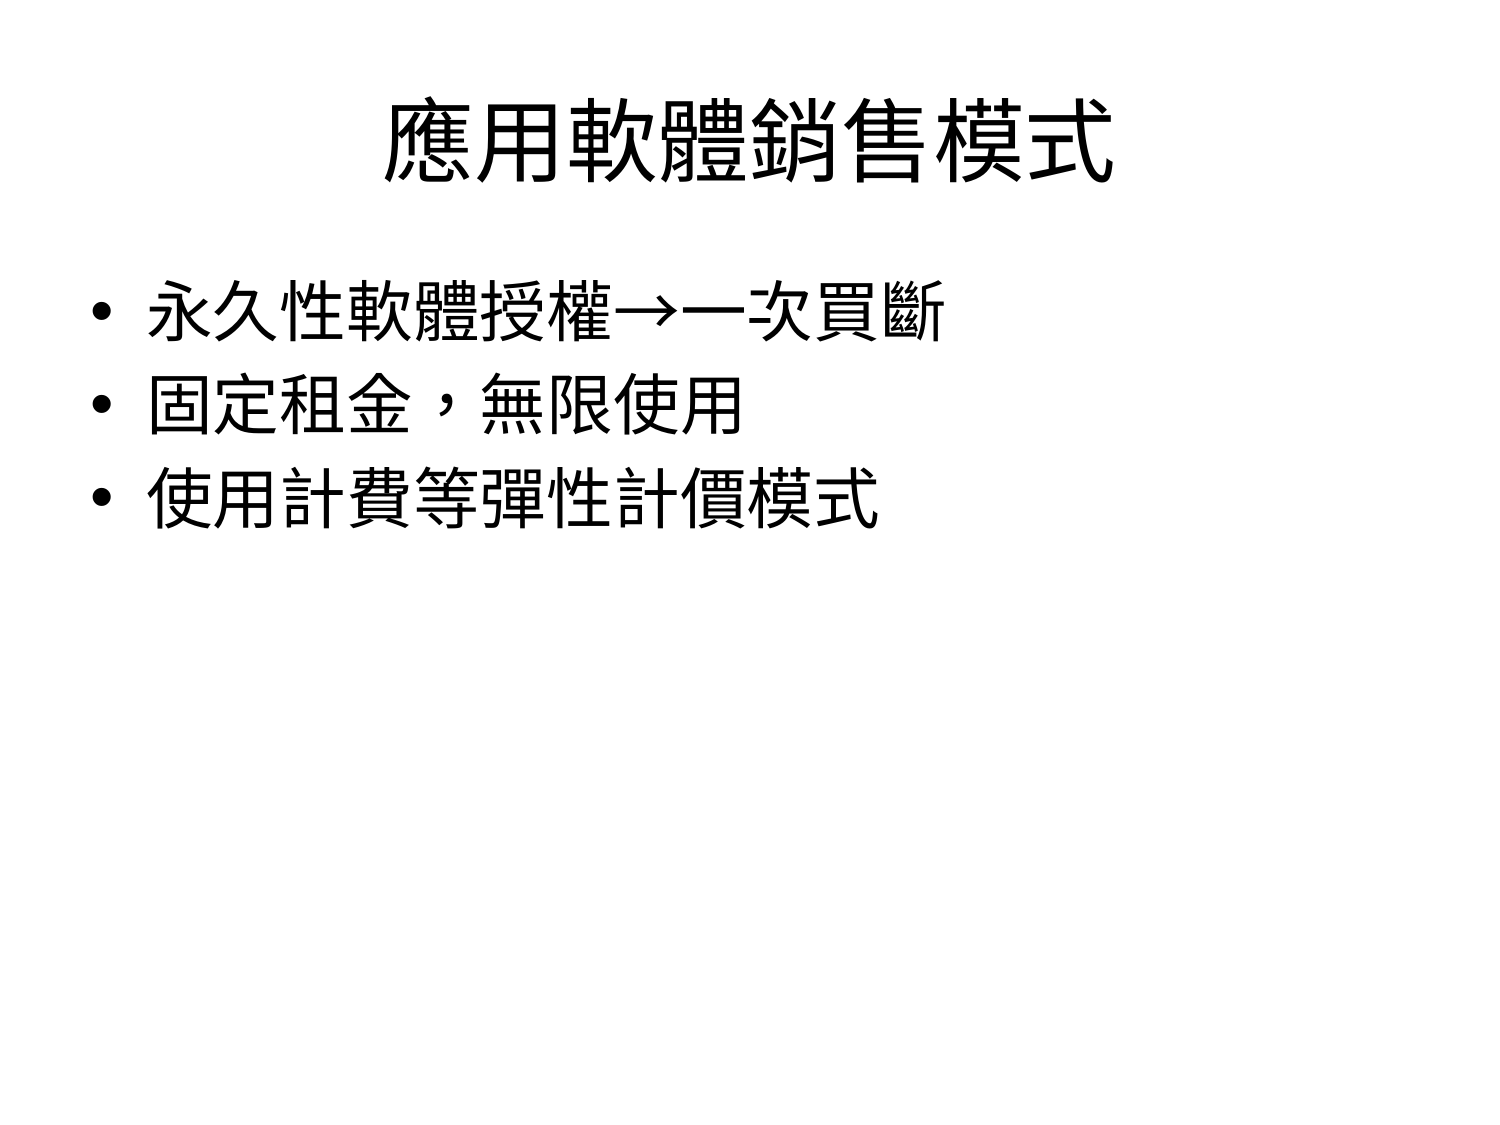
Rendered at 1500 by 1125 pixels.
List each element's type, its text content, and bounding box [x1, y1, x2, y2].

list 永久性軟體授權→一次買斷 固定租金，無限使用 使用計費等彈性計價模式 [75, 262, 1425, 1005]
title 應用軟體銷售模式 [75, 45, 1425, 233]
